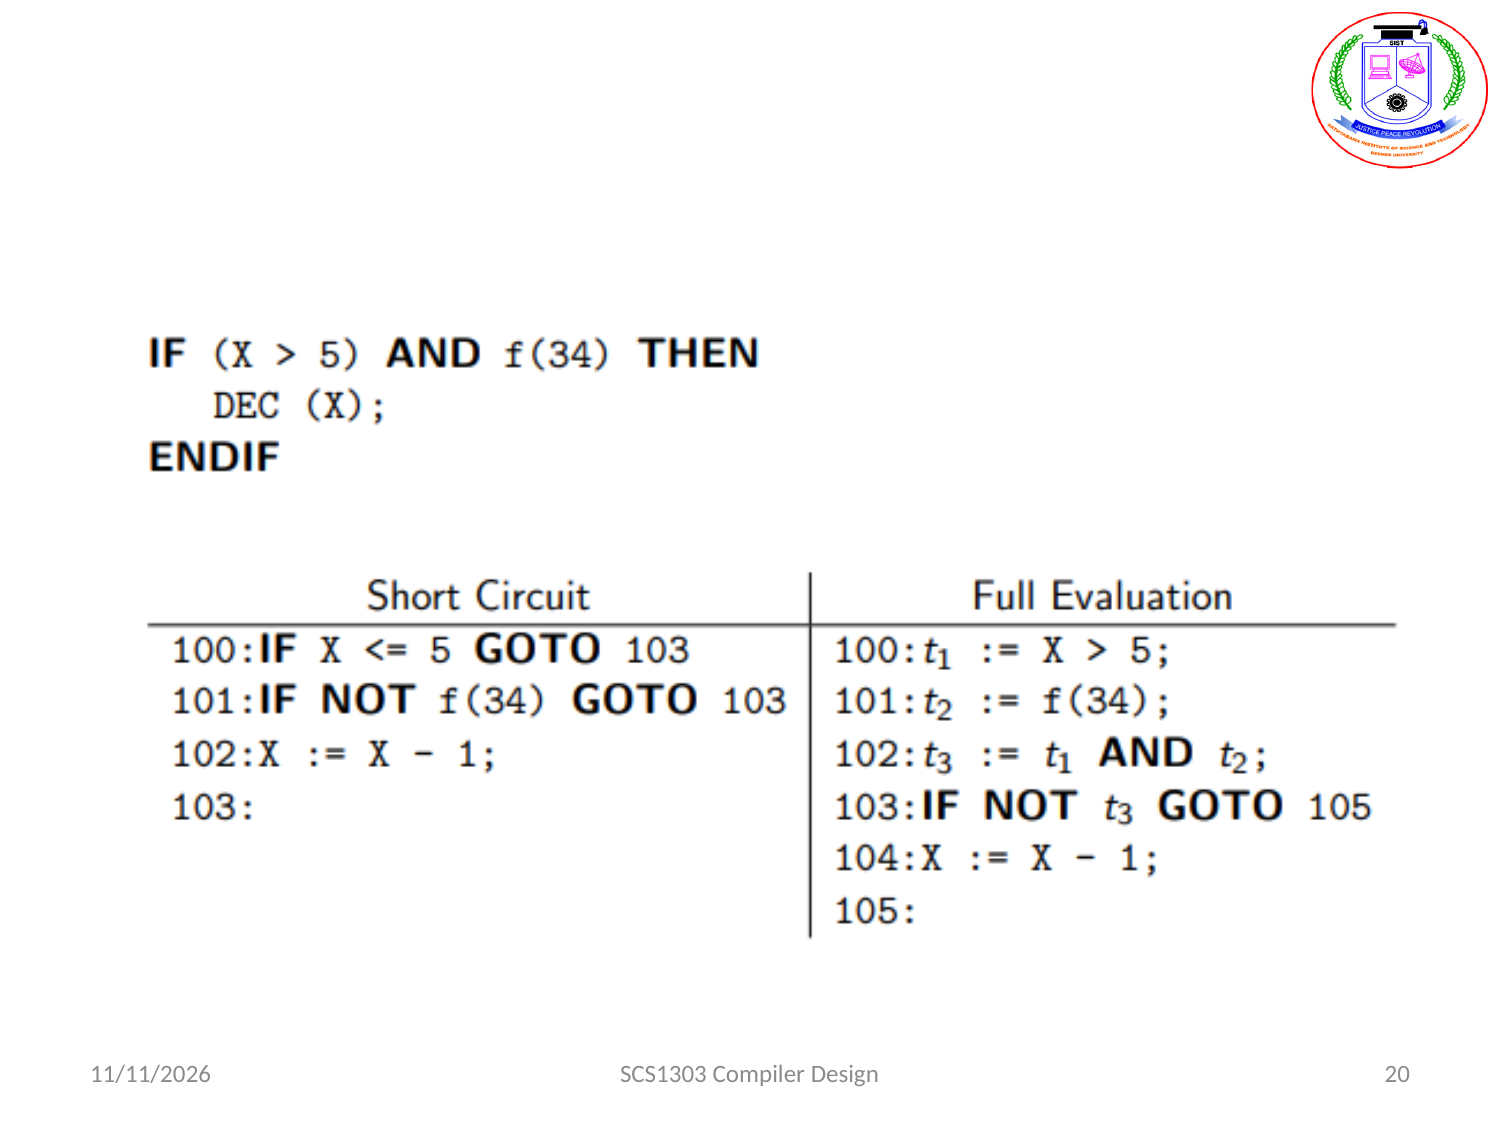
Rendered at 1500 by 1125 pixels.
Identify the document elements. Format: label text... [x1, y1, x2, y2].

footer SCS1303 Compiler Design [512, 1042, 988, 1103]
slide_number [75, 1042, 425, 1103]
picture [1299, 0, 1500, 178]
picture [124, 287, 1422, 1001]
slide_number 20 [1074, 1042, 1425, 1103]
